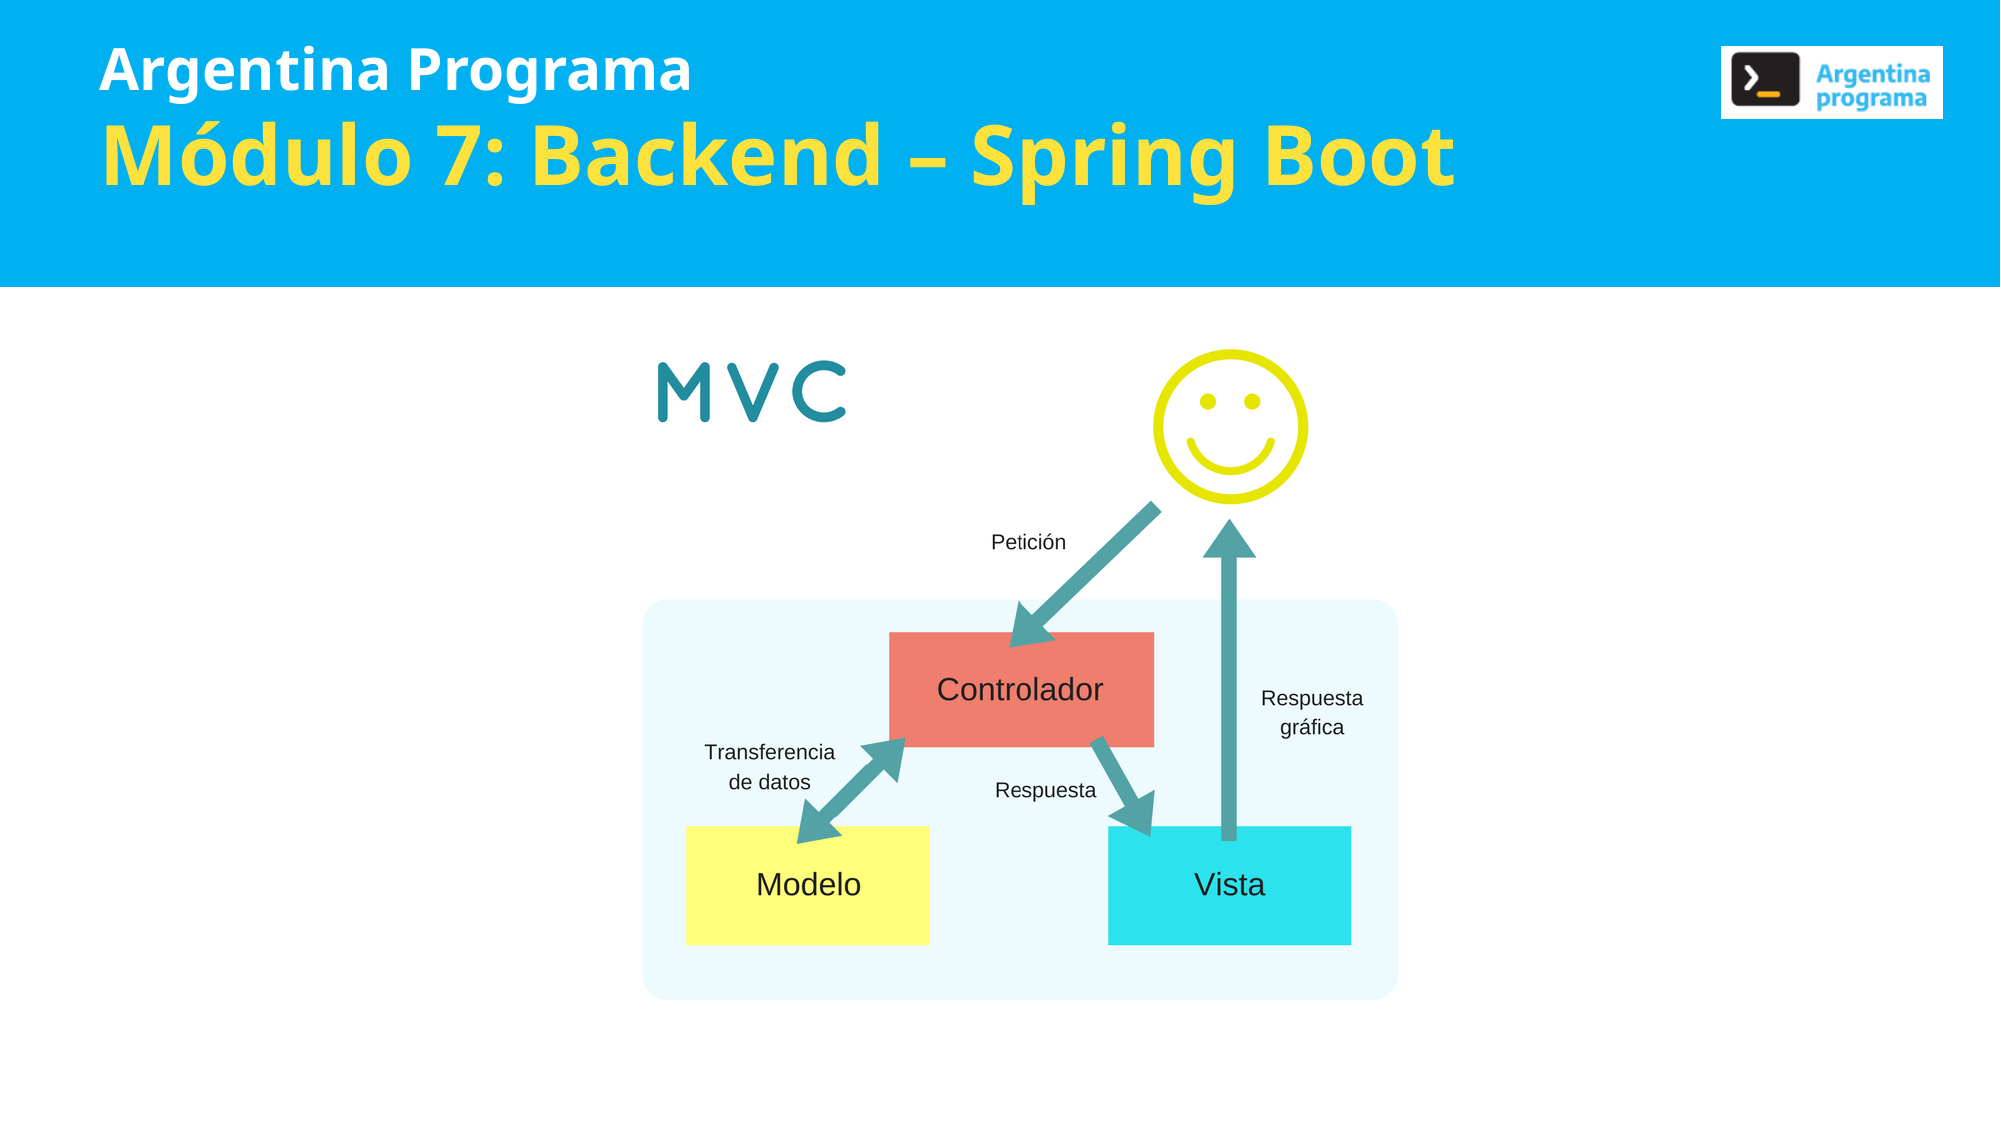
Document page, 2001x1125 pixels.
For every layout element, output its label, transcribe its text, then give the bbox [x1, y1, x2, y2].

picture [622, 315, 1420, 1014]
text_box Argentina Programa Módulo 7: Backend – Spring Boot [92, 24, 1901, 222]
picture [1722, 47, 1942, 118]
text_box [0, 0, 2000, 287]
